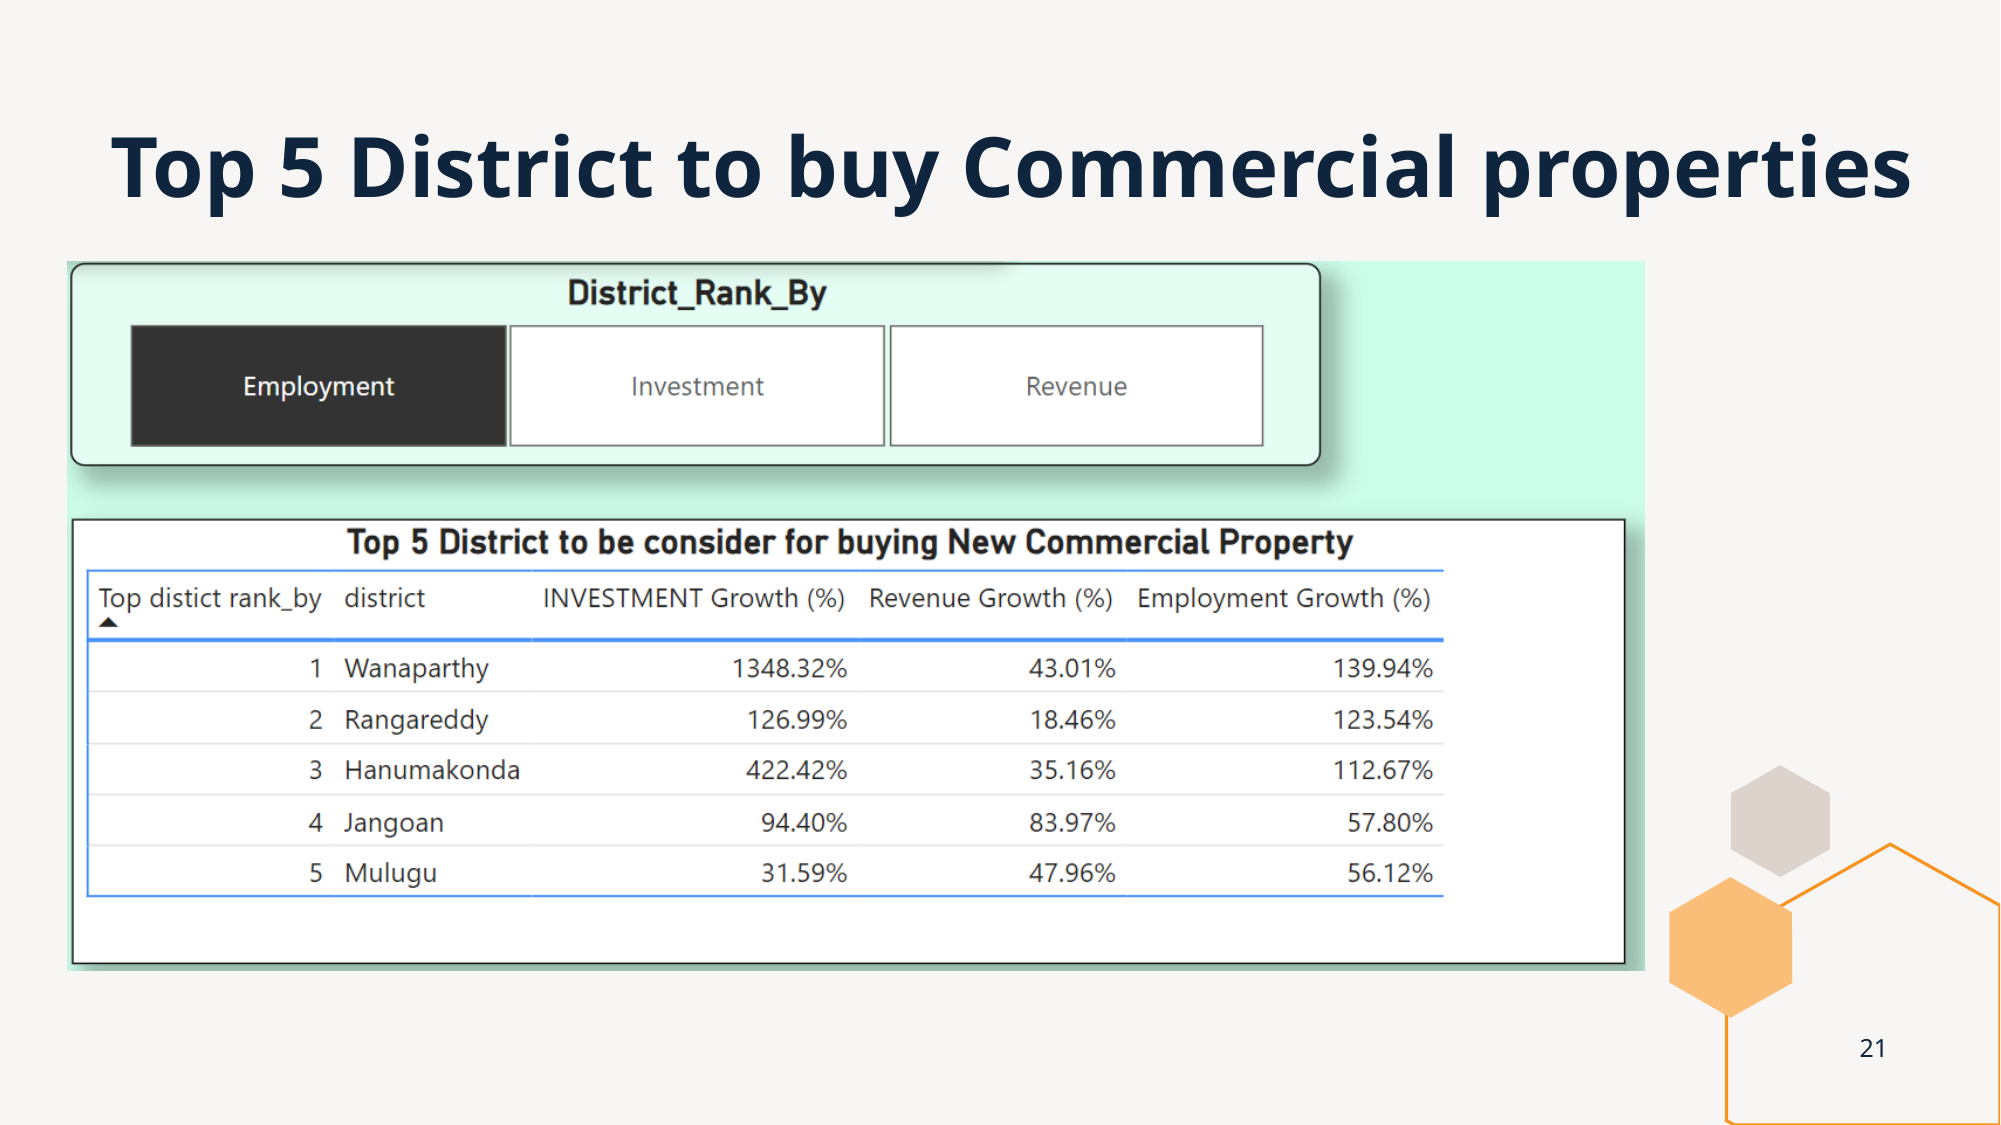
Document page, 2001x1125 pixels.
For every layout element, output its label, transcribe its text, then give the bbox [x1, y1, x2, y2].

title Top 5 District to buy Commercial properties [95, 118, 1952, 257]
picture [67, 261, 1645, 971]
slide_number 21 [1836, 1020, 1912, 1080]
